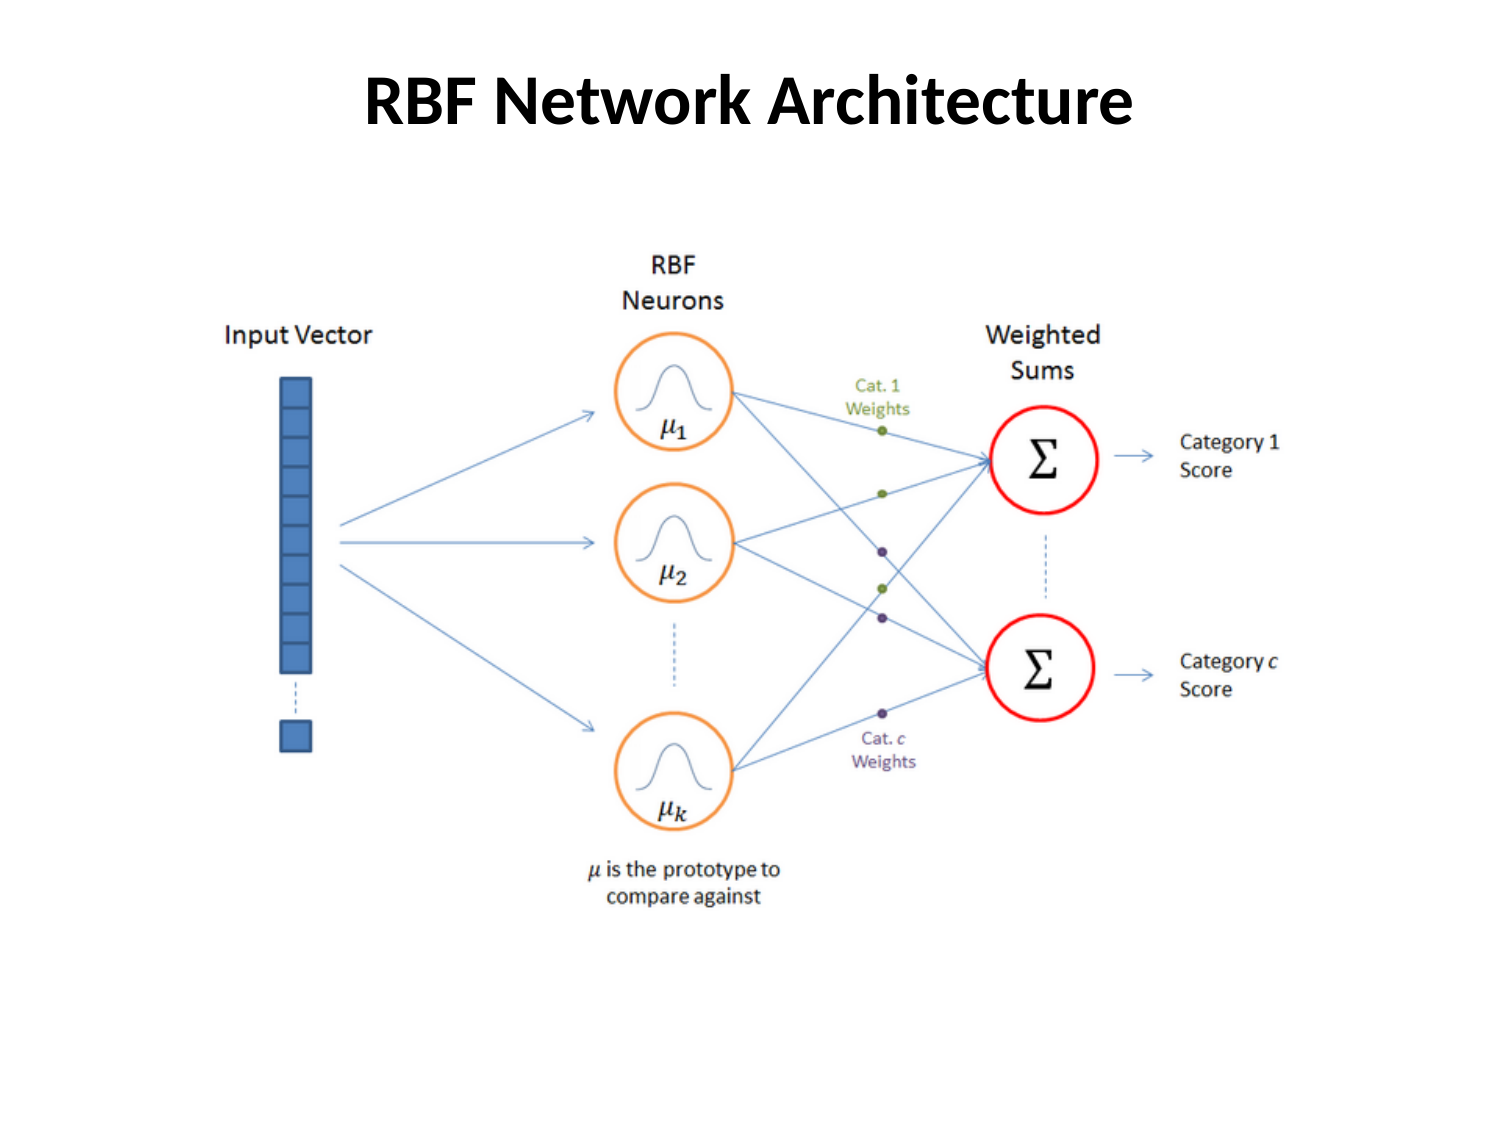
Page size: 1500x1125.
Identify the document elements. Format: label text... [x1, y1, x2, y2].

title RBF Network Architecture [75, 45, 1425, 233]
picture [206, 208, 1294, 917]
